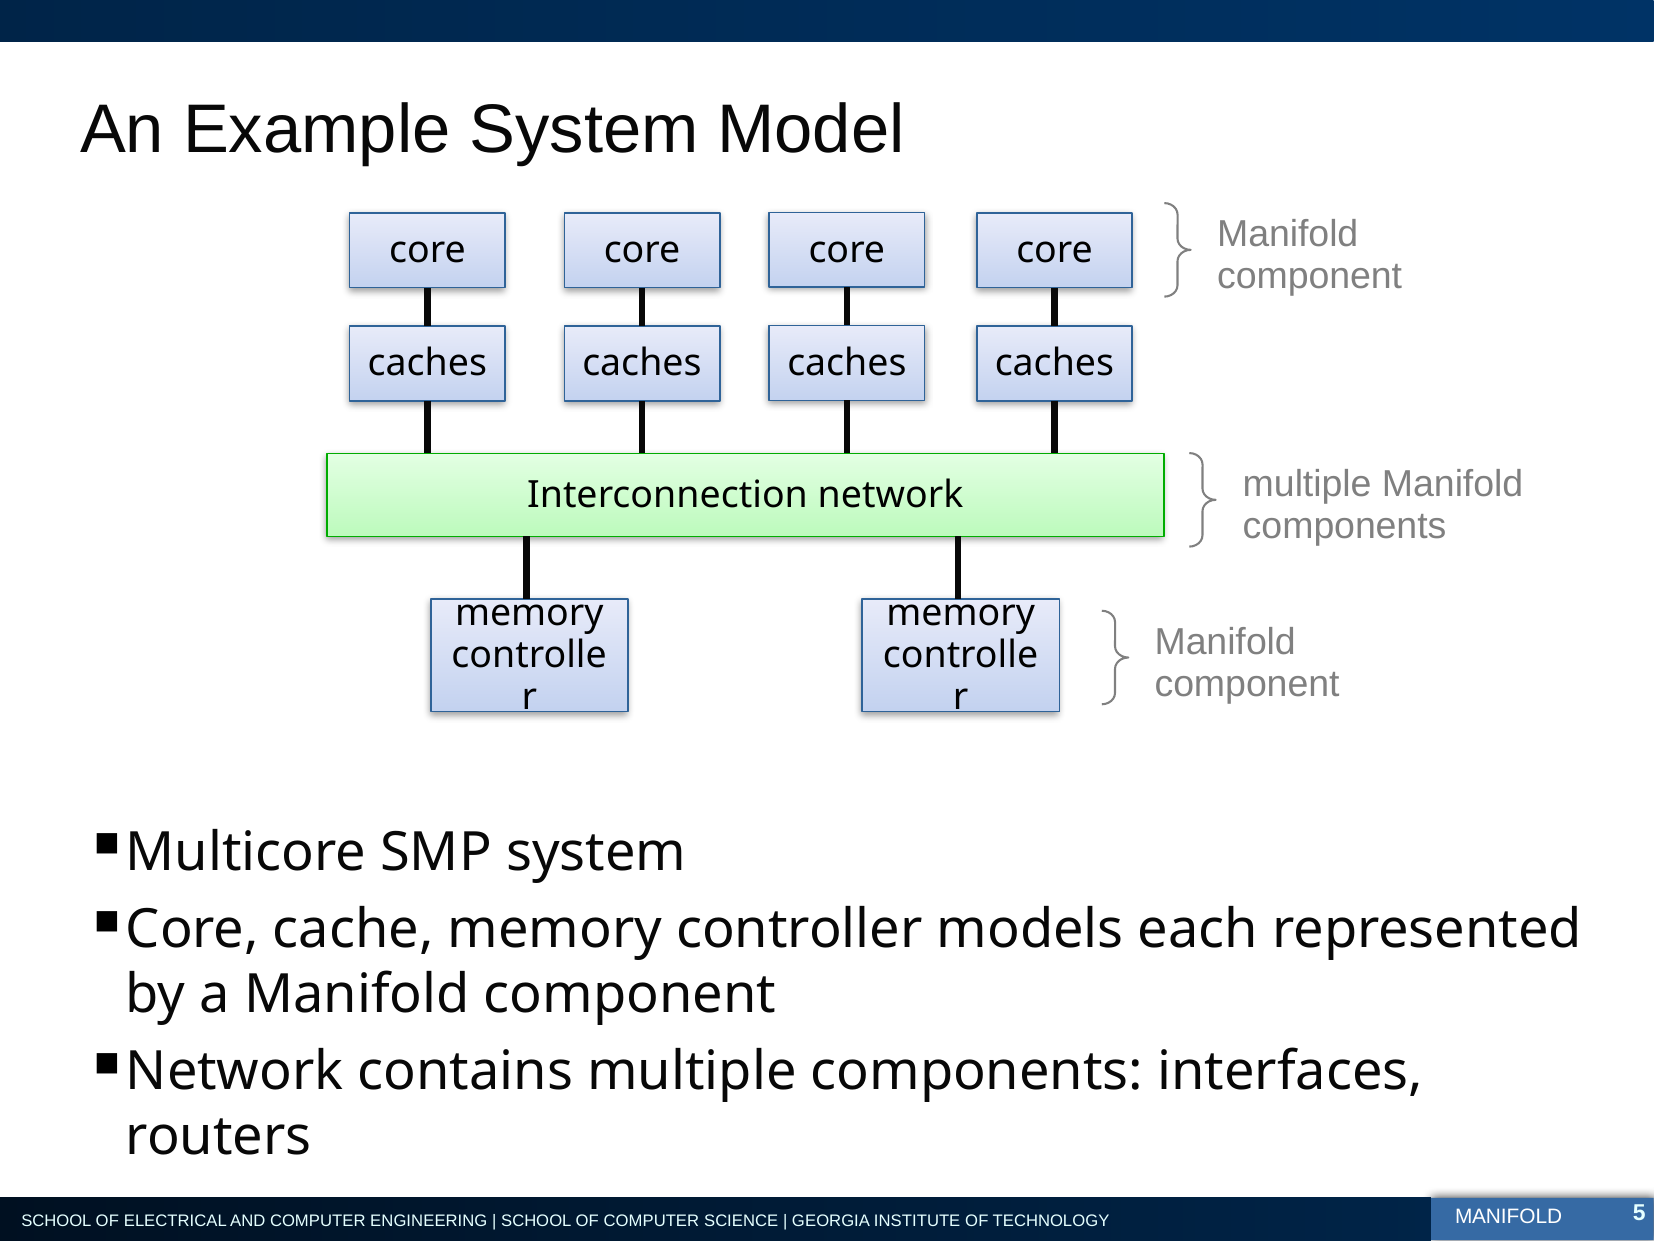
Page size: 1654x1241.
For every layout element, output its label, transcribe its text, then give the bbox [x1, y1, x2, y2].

title An Example System Model [63, 40, 1602, 213]
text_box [1189, 452, 1541, 556]
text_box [1164, 202, 1419, 306]
list Multicore SMP system Core, cache, memory controller models each represented by a Manifold component Network contains multiple components: interfaces, routers [77, 807, 1617, 1133]
slide_number 5 [1580, 1191, 1646, 1231]
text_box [1101, 610, 1357, 714]
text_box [326, 212, 1165, 712]
